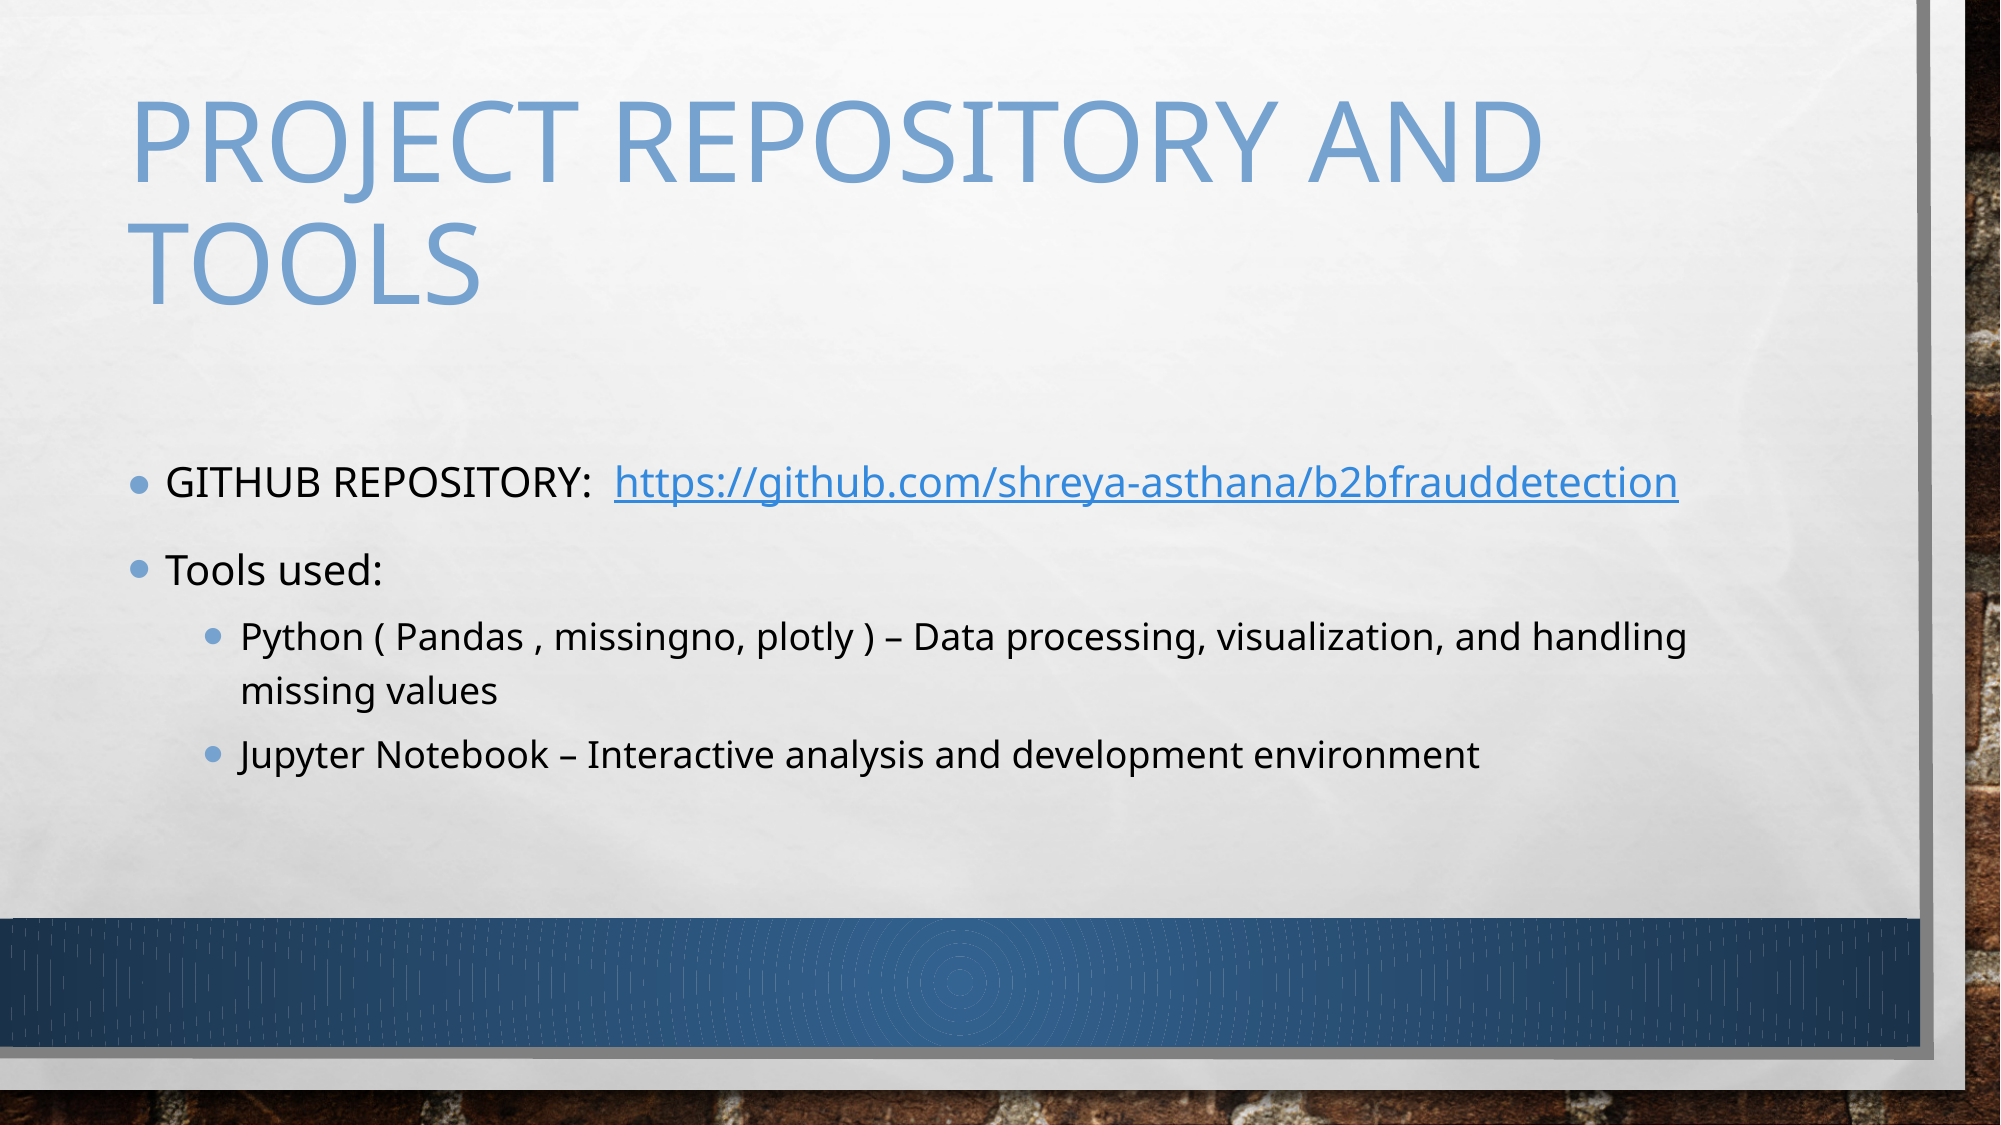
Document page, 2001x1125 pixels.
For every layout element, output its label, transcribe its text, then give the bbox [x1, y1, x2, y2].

title Project Repository and tools [112, 112, 1818, 302]
picture [0, 0, 2000, 1125]
list GitHub repository: https://github.com/shreya-asthana/b2bfrauddetection Tools used: Python ( Pandas , missingno, plotly ) – Data processing, visualization, and handling missing values Jupyter Notebook – Interactive analysis and development environment [112, 338, 1818, 882]
